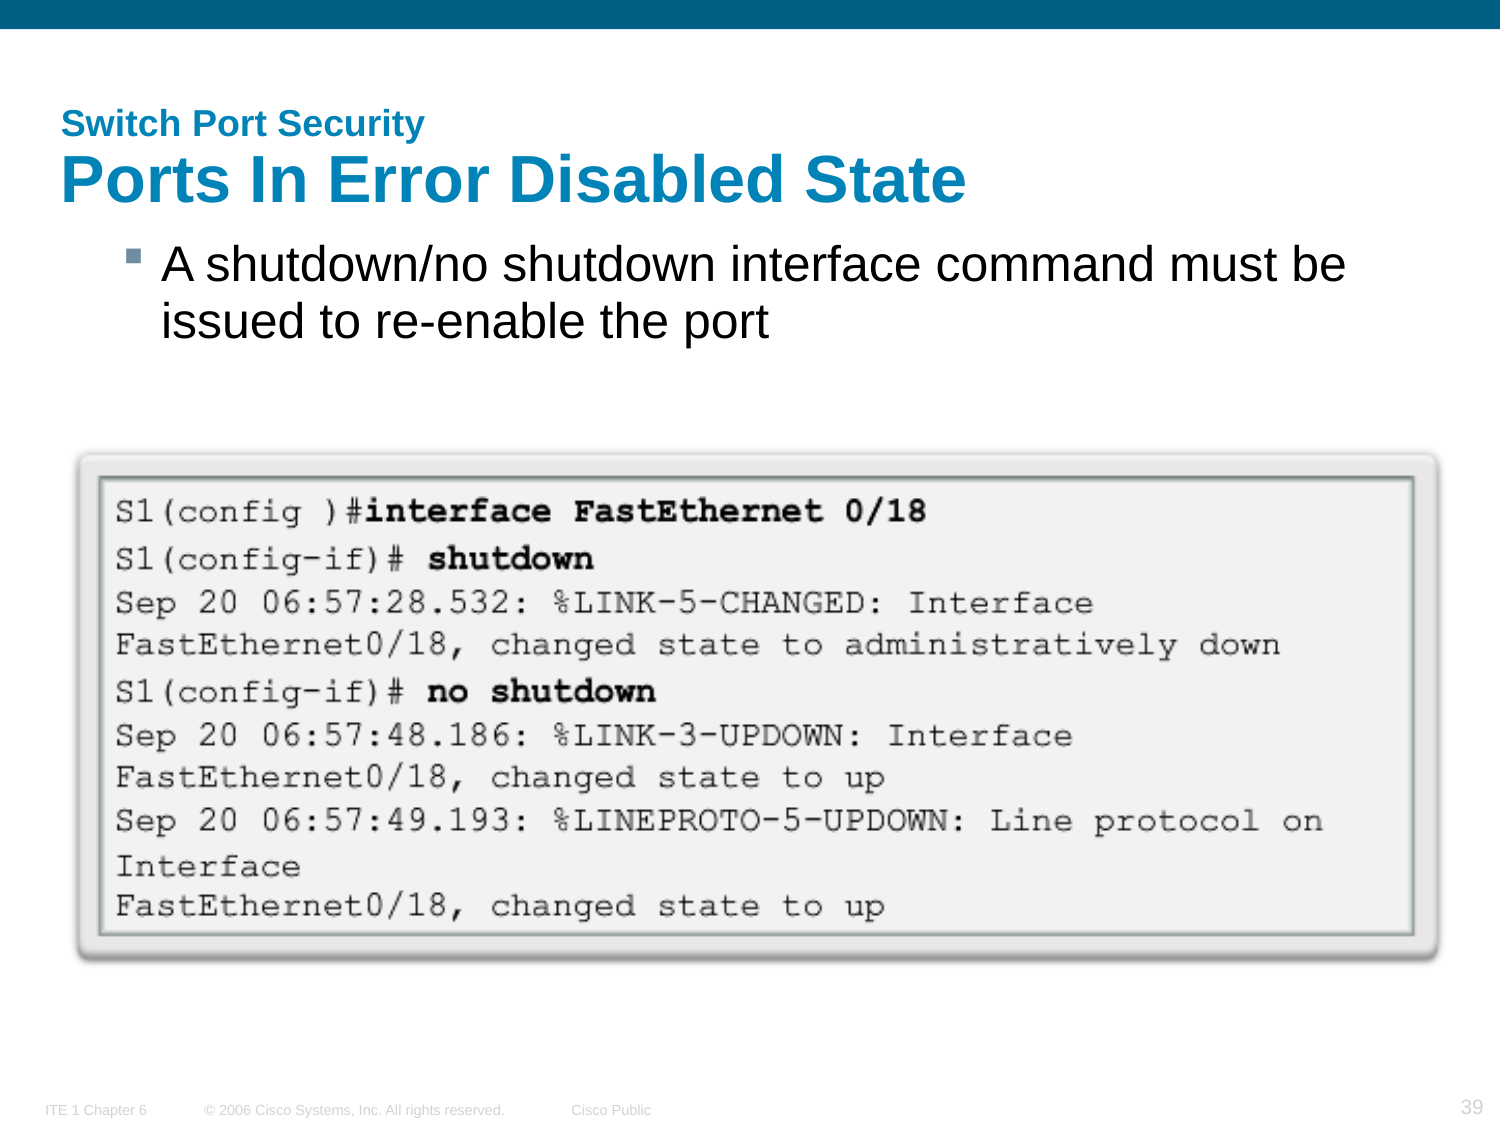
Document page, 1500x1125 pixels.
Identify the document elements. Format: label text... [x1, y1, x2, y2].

picture [66, 438, 1448, 974]
title Switch Port Security Ports In Error Disabled State [47, 85, 1384, 224]
list [83, 230, 1387, 437]
text_box A shutdown/no shutdown interface command must be issued to re-enable the port [108, 229, 1412, 369]
